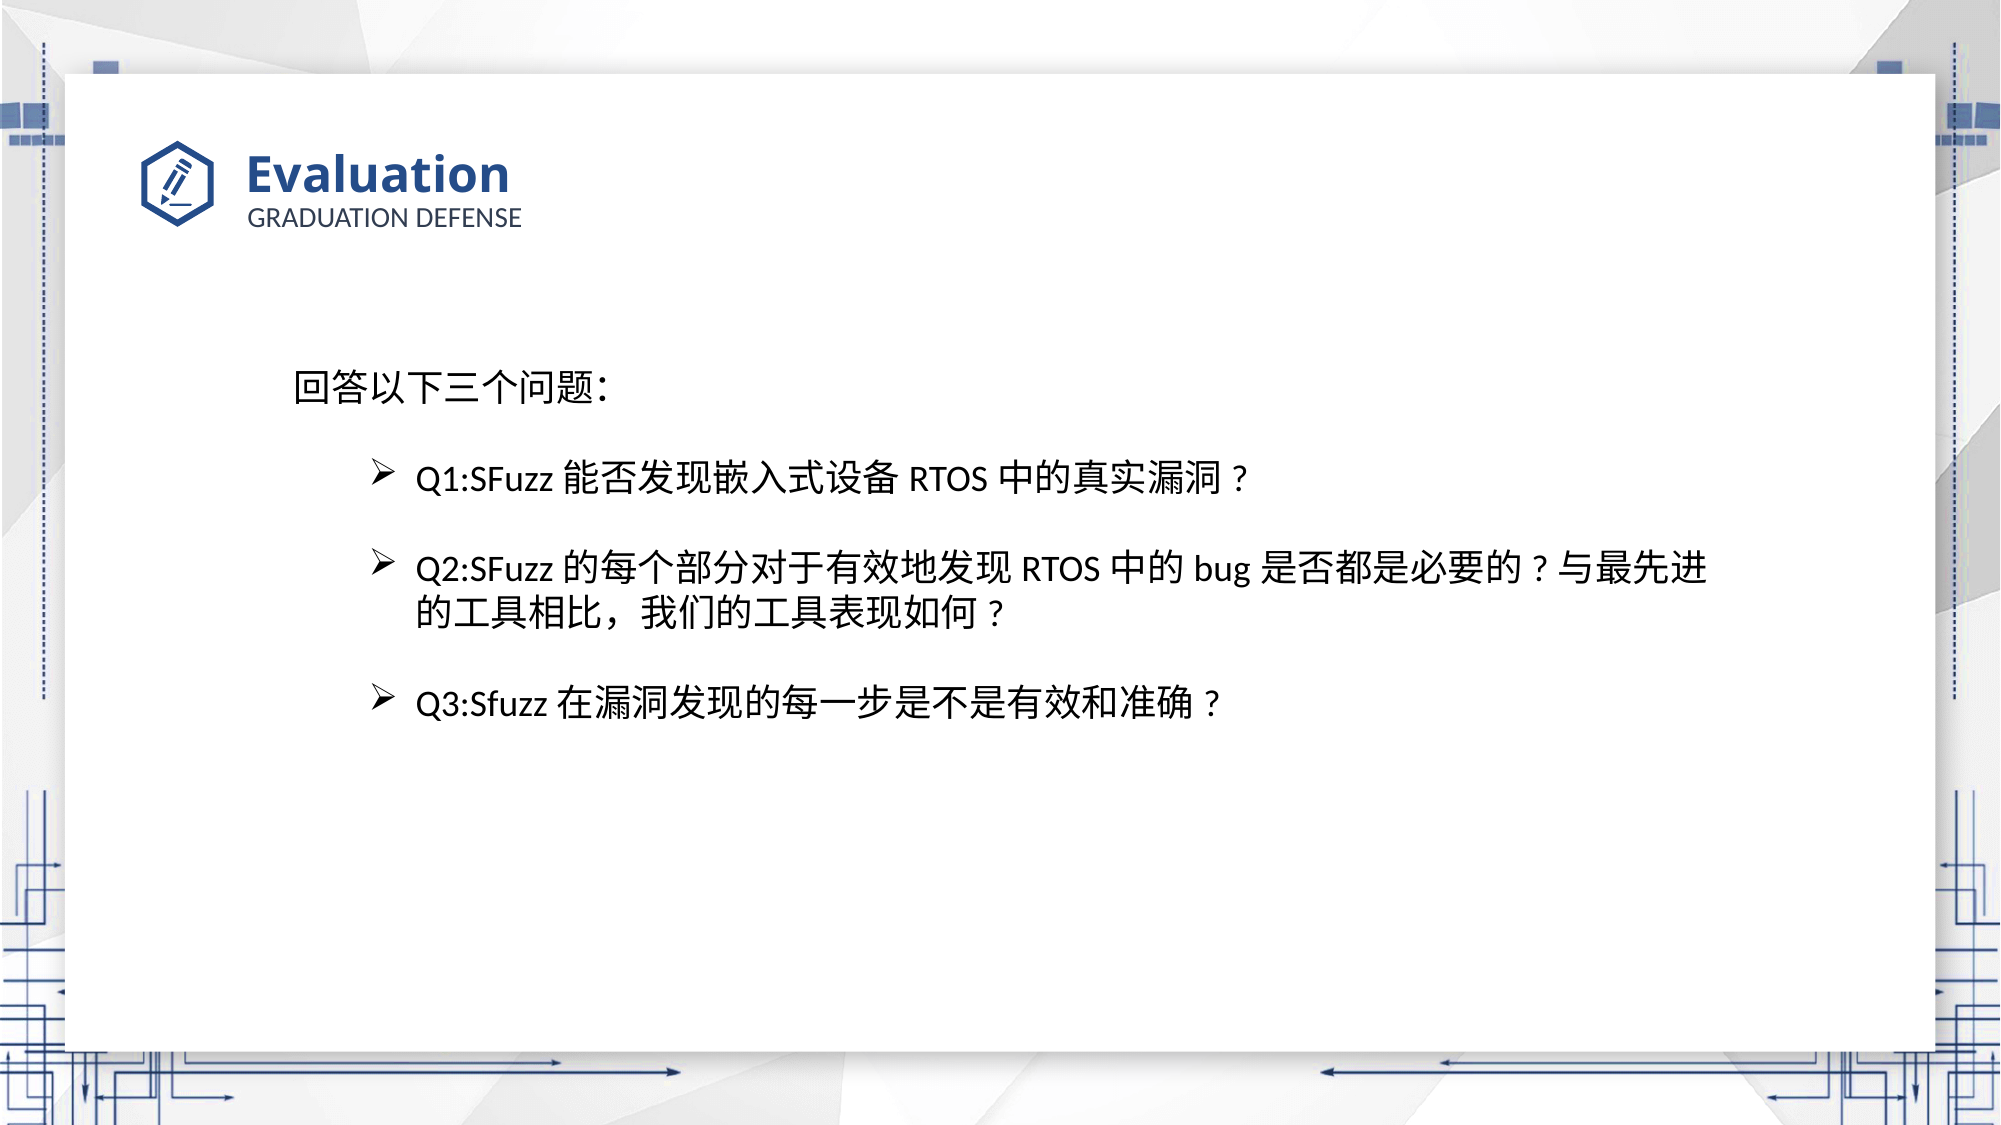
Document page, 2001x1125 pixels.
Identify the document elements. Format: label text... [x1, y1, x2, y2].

title Evaluation [230, 123, 827, 199]
text_box 回答以下三个问题： Q1:SFuzz能否发现嵌入式设备RTOS中的真实漏洞? Q2:SFuzz的每个部分对于有效地发现RTOS中的bug是否都是必要的?与最先进的工具相比，我们的工具表现如何? Q3:Sfuzz在漏洞发现的每一步是不是有效和准确? [278, 357, 1758, 732]
picture [0, 0, 2001, 1125]
